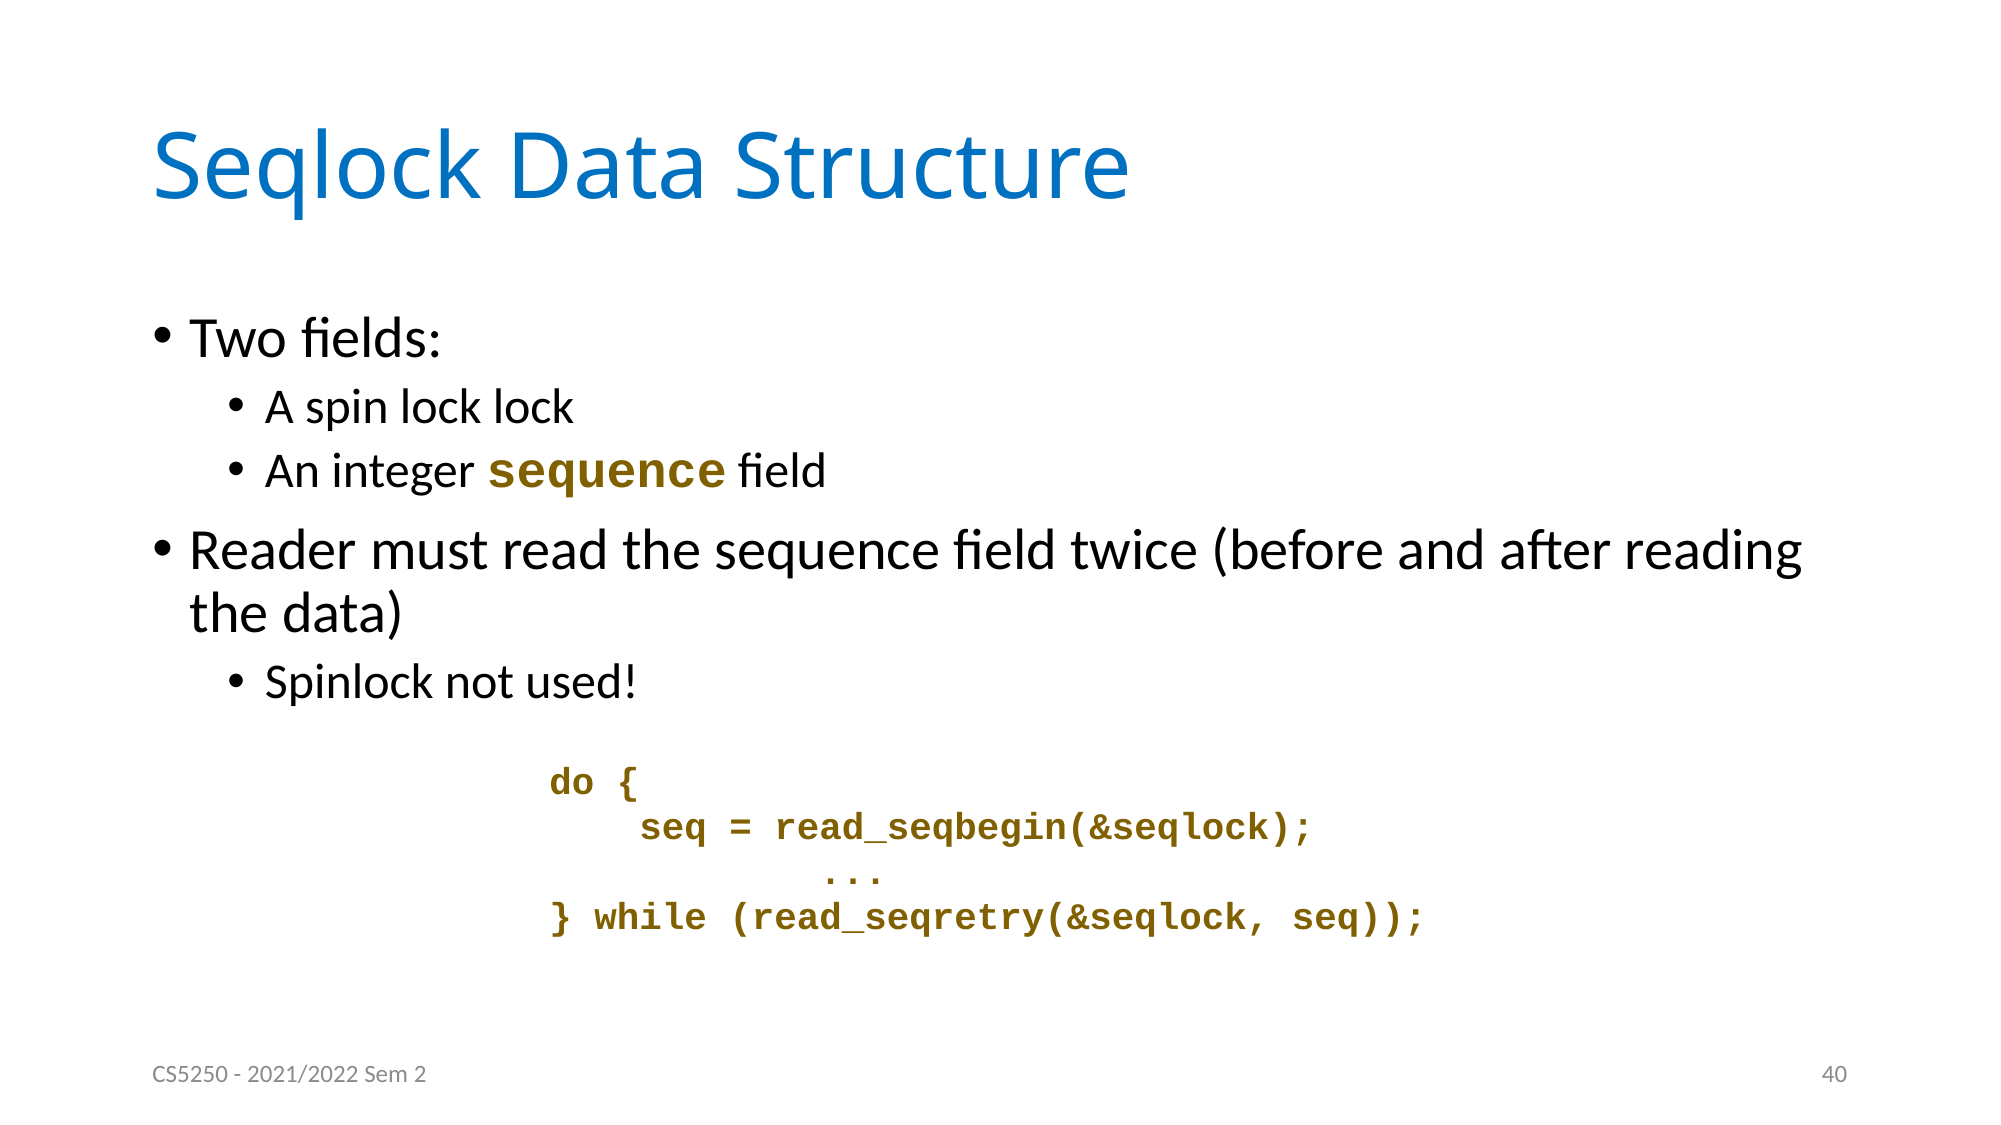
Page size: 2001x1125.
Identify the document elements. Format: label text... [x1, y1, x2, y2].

slide_number CS5250 - 2021/2022 Sem 2 [137, 1042, 588, 1103]
list Two fields: A spin lock lock An integer sequence field Reader must read the sequence field twice (before and after reading the data) Spinlock not used! [137, 299, 1863, 1014]
text_box do { seq = read_seqbegin(&seqlock); ... } while (read_seqretry(&seqlock, seq)); [354, 749, 1442, 990]
slide_number 40 [1412, 1042, 1863, 1103]
title Seqlock Data Structure [137, 59, 1863, 278]
